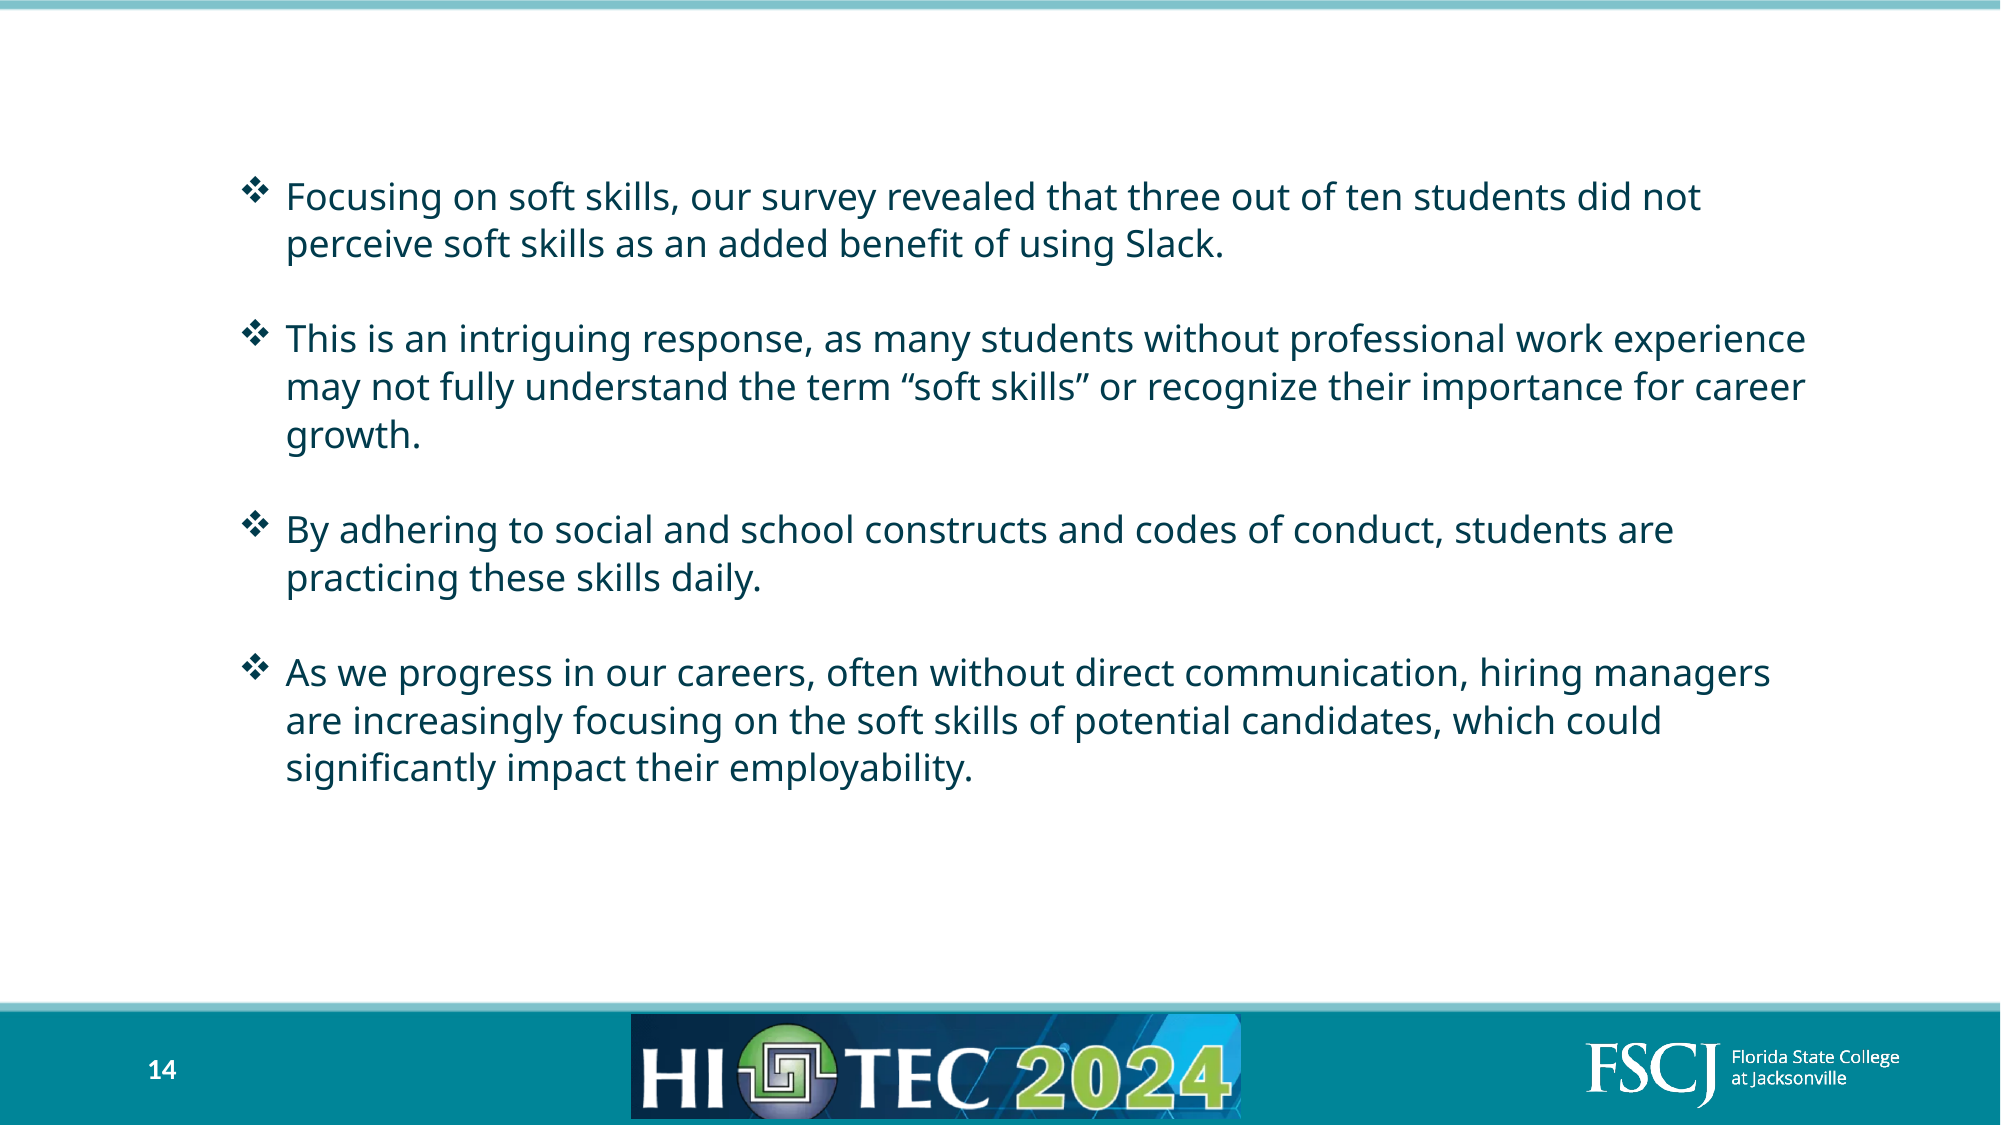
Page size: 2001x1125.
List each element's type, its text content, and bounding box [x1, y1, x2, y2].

picture [0, 0, 2001, 1125]
text_box Focusing on soft skills, our survey revealed that three out of ten students did not perceive soft skills as an added benefit of using Slack. This is an intriguing response, as many students without professional work experience may not fully understand the term “soft skills” or recognize their importance for career growth. By adhering to social and school constructs and codes of conduct, students are practicing these skills daily. As we progress in our careers, often without direct communication, hiring managers are increasingly focusing on the soft skills of potential candidates, which could significantly impact their employability. [148, 162, 1851, 858]
